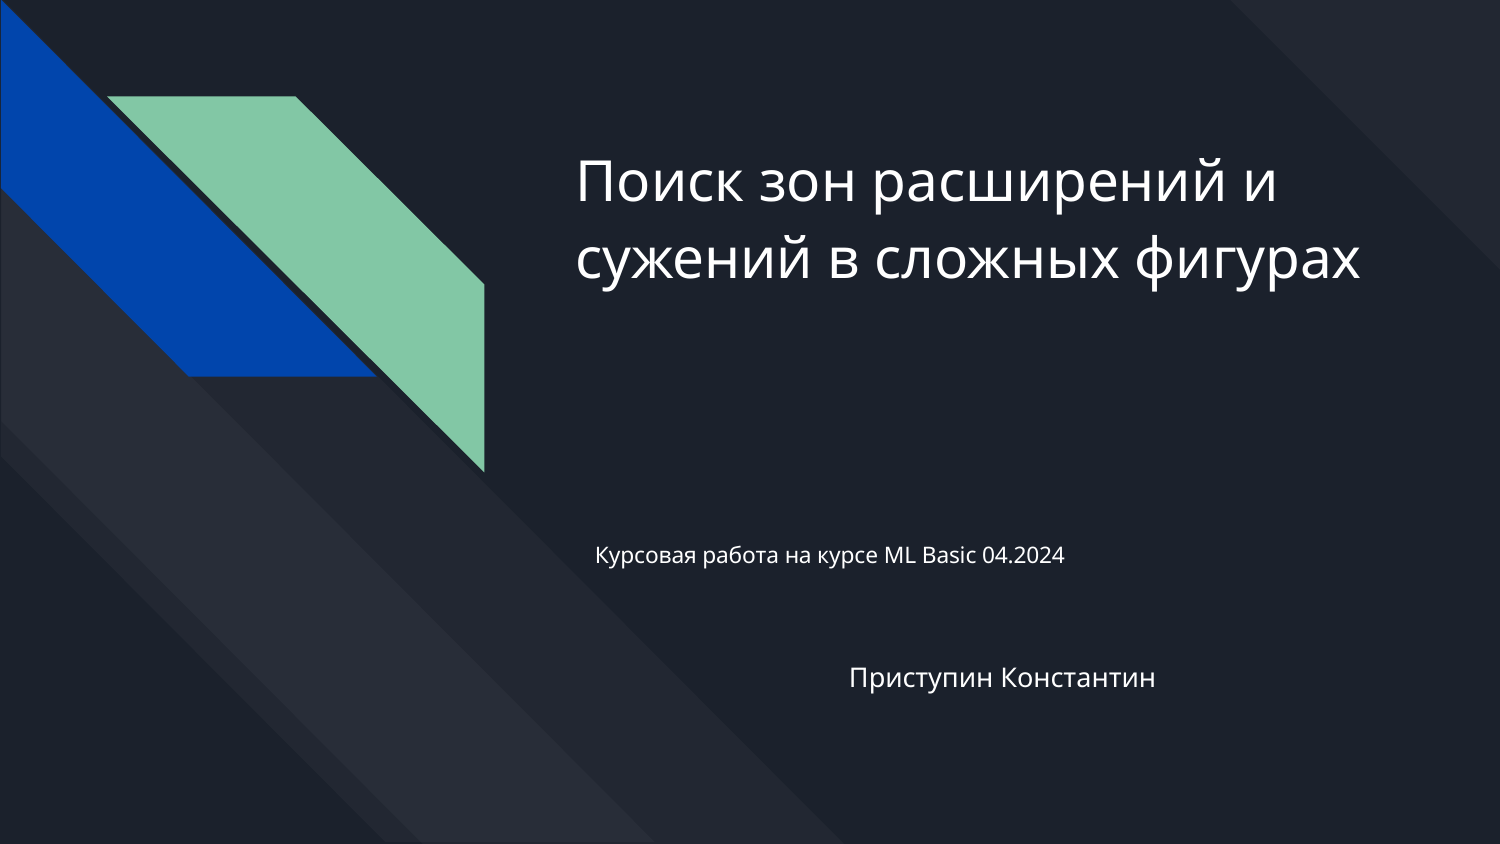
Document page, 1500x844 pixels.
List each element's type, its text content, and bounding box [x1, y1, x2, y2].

subtitle Курсовая работа на курсе ML Basic 04.2024 [579, 524, 1150, 608]
subtitle Приступин Константин [833, 643, 1404, 727]
title Поиск зон расширений и сужений в сложных фигурах [560, 125, 1384, 385]
